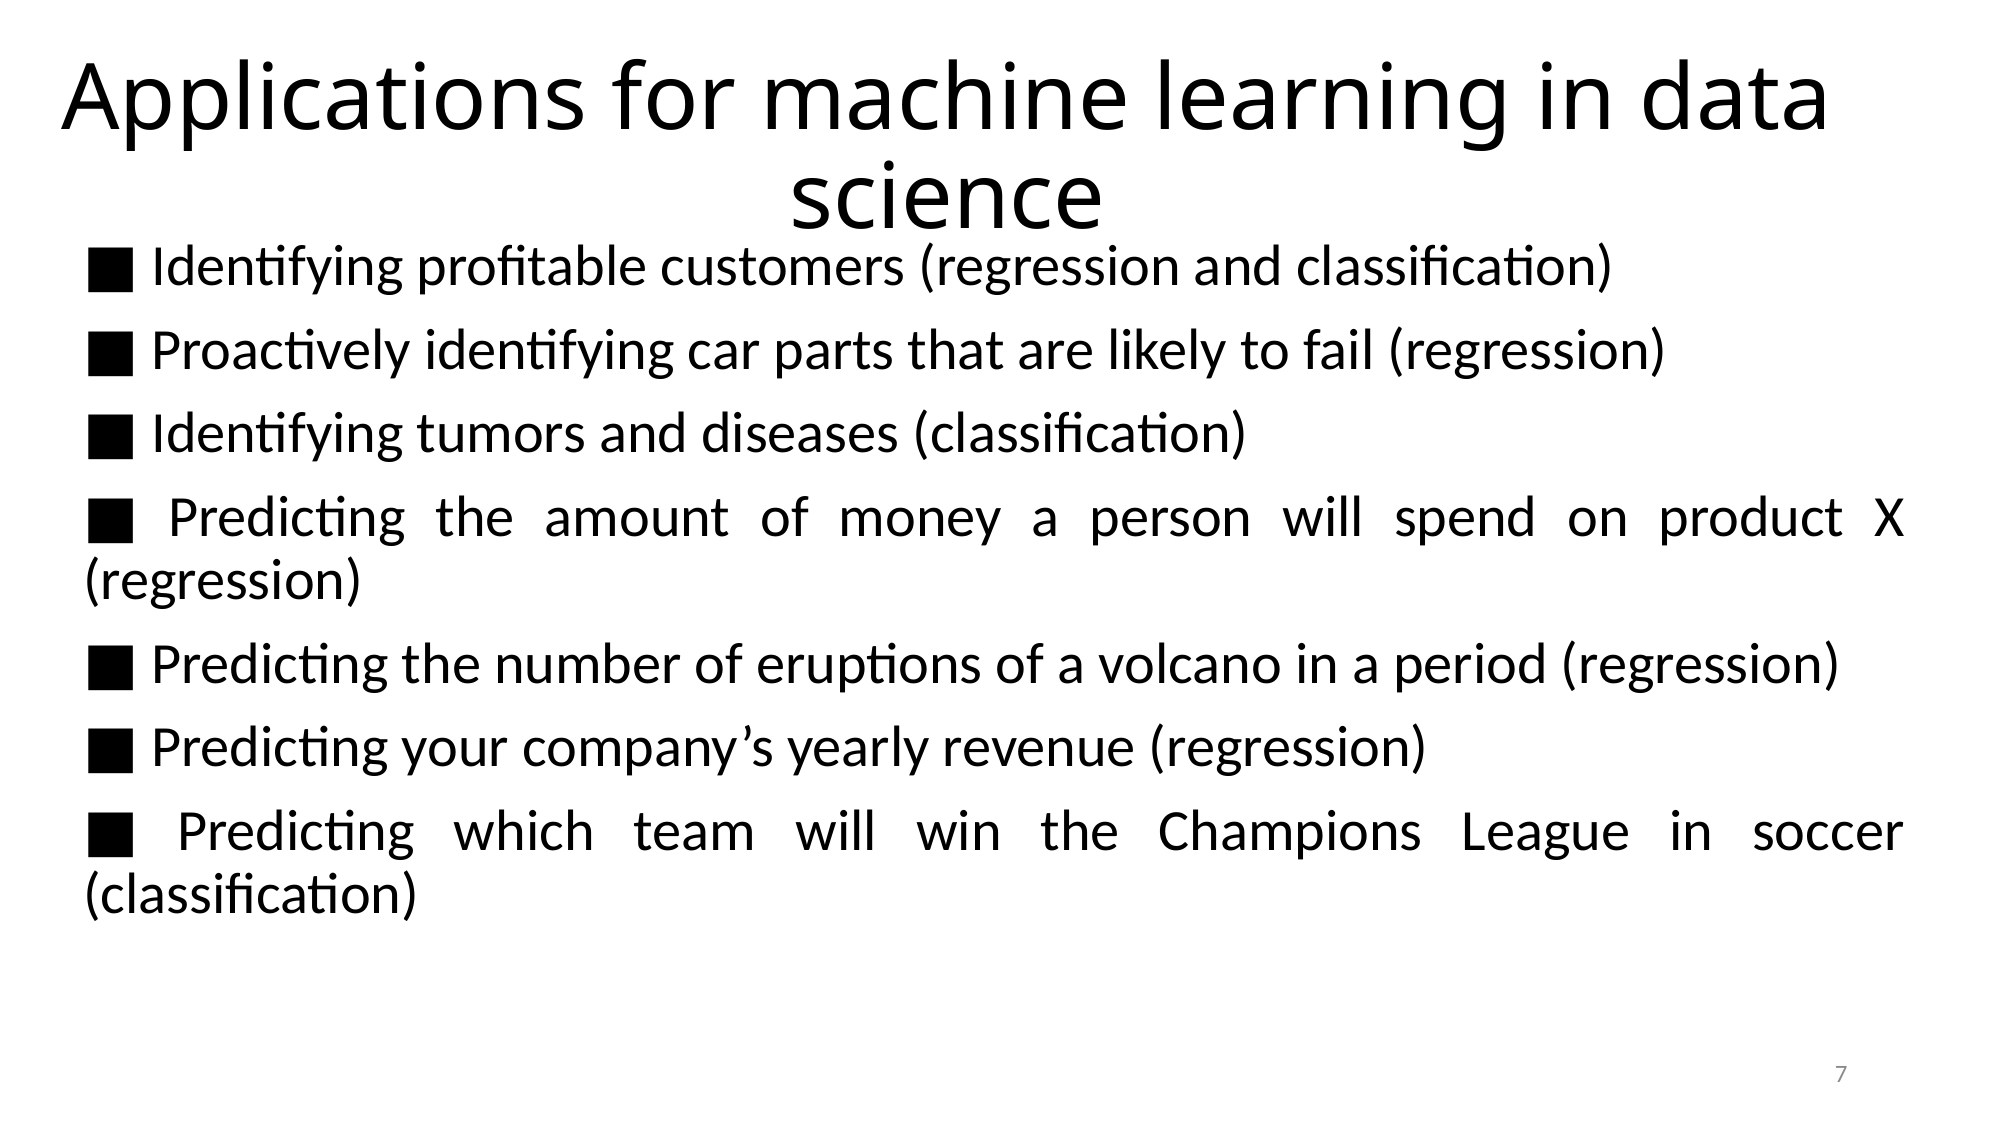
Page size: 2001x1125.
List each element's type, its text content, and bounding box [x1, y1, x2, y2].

slide_number 7 [1412, 1042, 1863, 1103]
list ■ Identifying profitable customers (regression and classification) ■ Proactively identifying car parts that are likely to fail (regression) ■ Identifying tumors and diseases (classification) ■ Predicting the amount of money a person will spend on product X (regression) ■ Predicting the number of eruptions of a volcano in a period (regression) ■ Predicting your company’s yearly revenue (regression) ■ Predicting which team will win the Champions League in soccer (classification) [68, 227, 1921, 1066]
title Applications for machine learning in data science [33, 22, 1863, 278]
